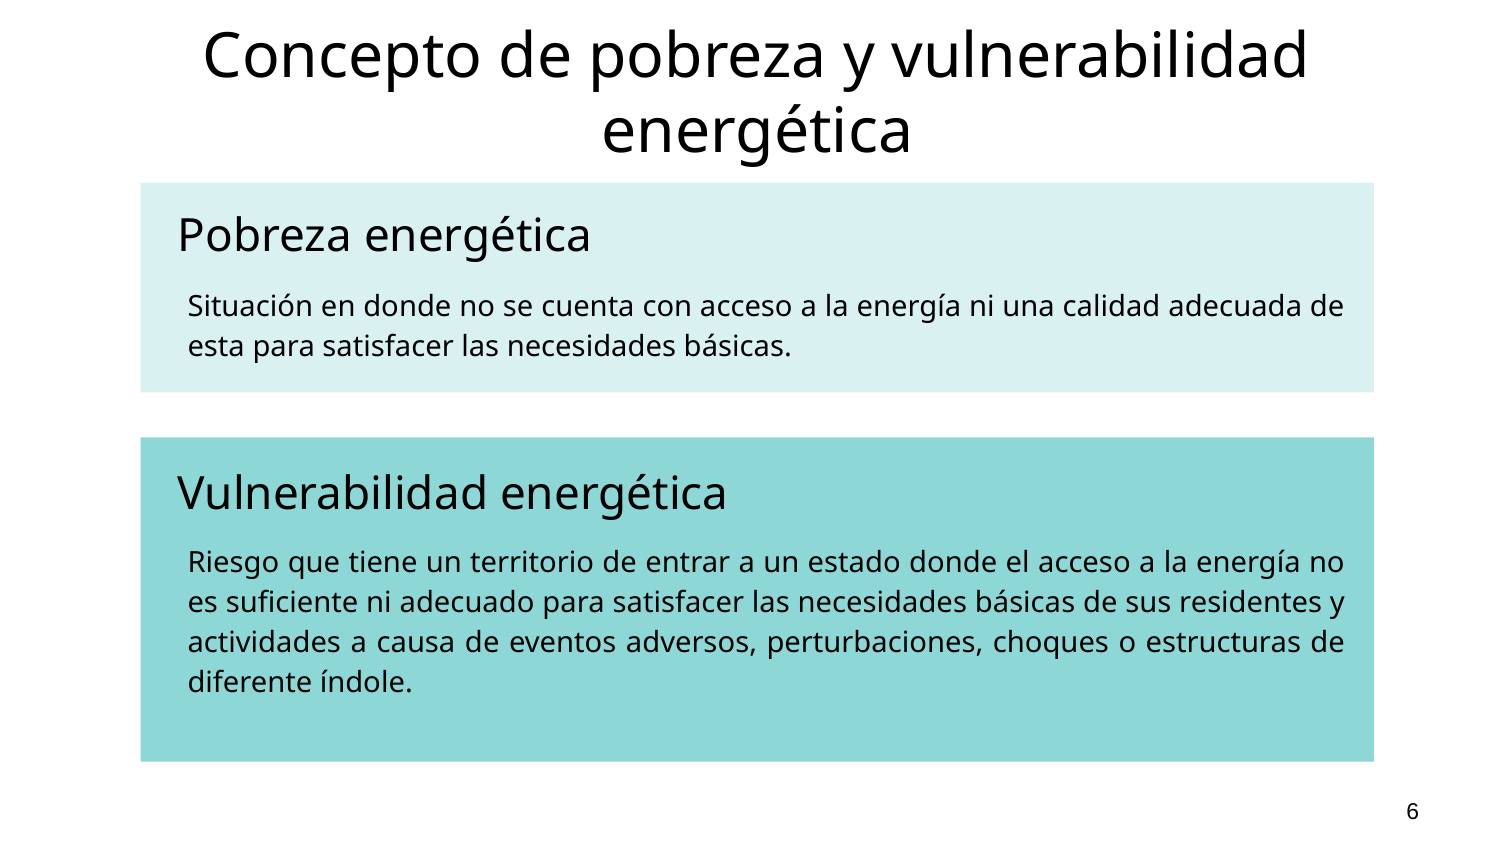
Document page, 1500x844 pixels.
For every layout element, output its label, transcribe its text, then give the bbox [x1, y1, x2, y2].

text_box 6 [1391, 789, 1482, 844]
text_box [139, 435, 1376, 764]
text_box Riesgo que tiene un territorio de entrar a un estado donde el acceso a la energía no es suficiente ni adecuado para satisfacer las necesidades básicas de sus residentes y actividades a causa de eventos adversos, perturbaciones, choques o estructuras de diferente índole. [153, 523, 1362, 667]
text_box [140, 182, 1374, 393]
list Situación en donde no se cuenta con acceso a la energía ni una calidad adecuada de esta para satisfacer las necesidades básicas. [153, 266, 1362, 411]
title Pobreza energética [161, 192, 1078, 266]
text_box Concepto de pobreza y vulnerabilidad energética [140, 59, 1374, 121]
text_box Vulnerabilidad energética [161, 449, 1078, 523]
